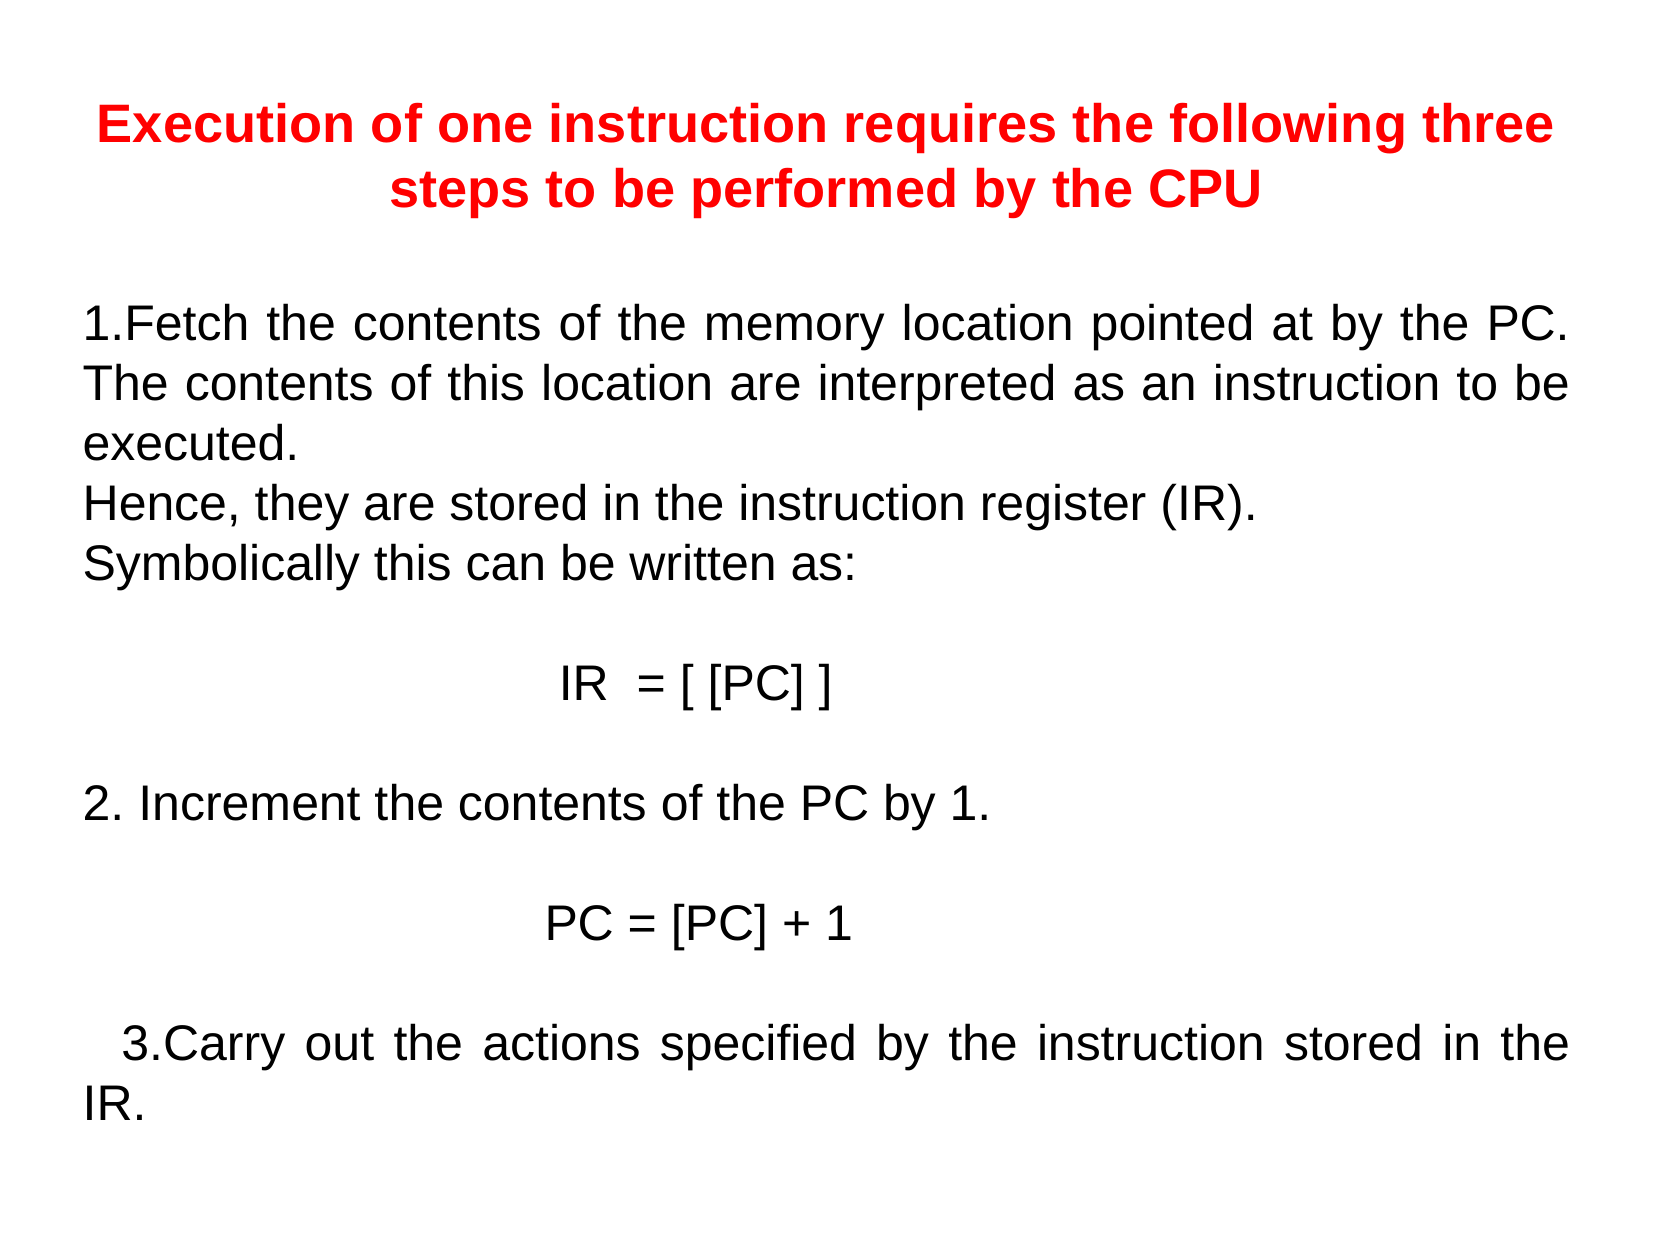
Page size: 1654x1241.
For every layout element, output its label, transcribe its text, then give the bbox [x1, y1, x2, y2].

text_box Execution of one instruction requires the following three steps to be performed by the CPU [82, 49, 1571, 257]
text_box 1.Fetch the contents of the memory location pointed at by the PC. The contents of this location are interpreted as an instruction to be executed. Hence, they are stored in the instruction register (IR). Symbolically this can be written as: IR = [ [PC] ] 2. Increment the contents of the PC by 1. PC = [PC] + 1 3.Carry out the actions specified by the instruction stored in the IR. [82, 290, 1571, 1010]
